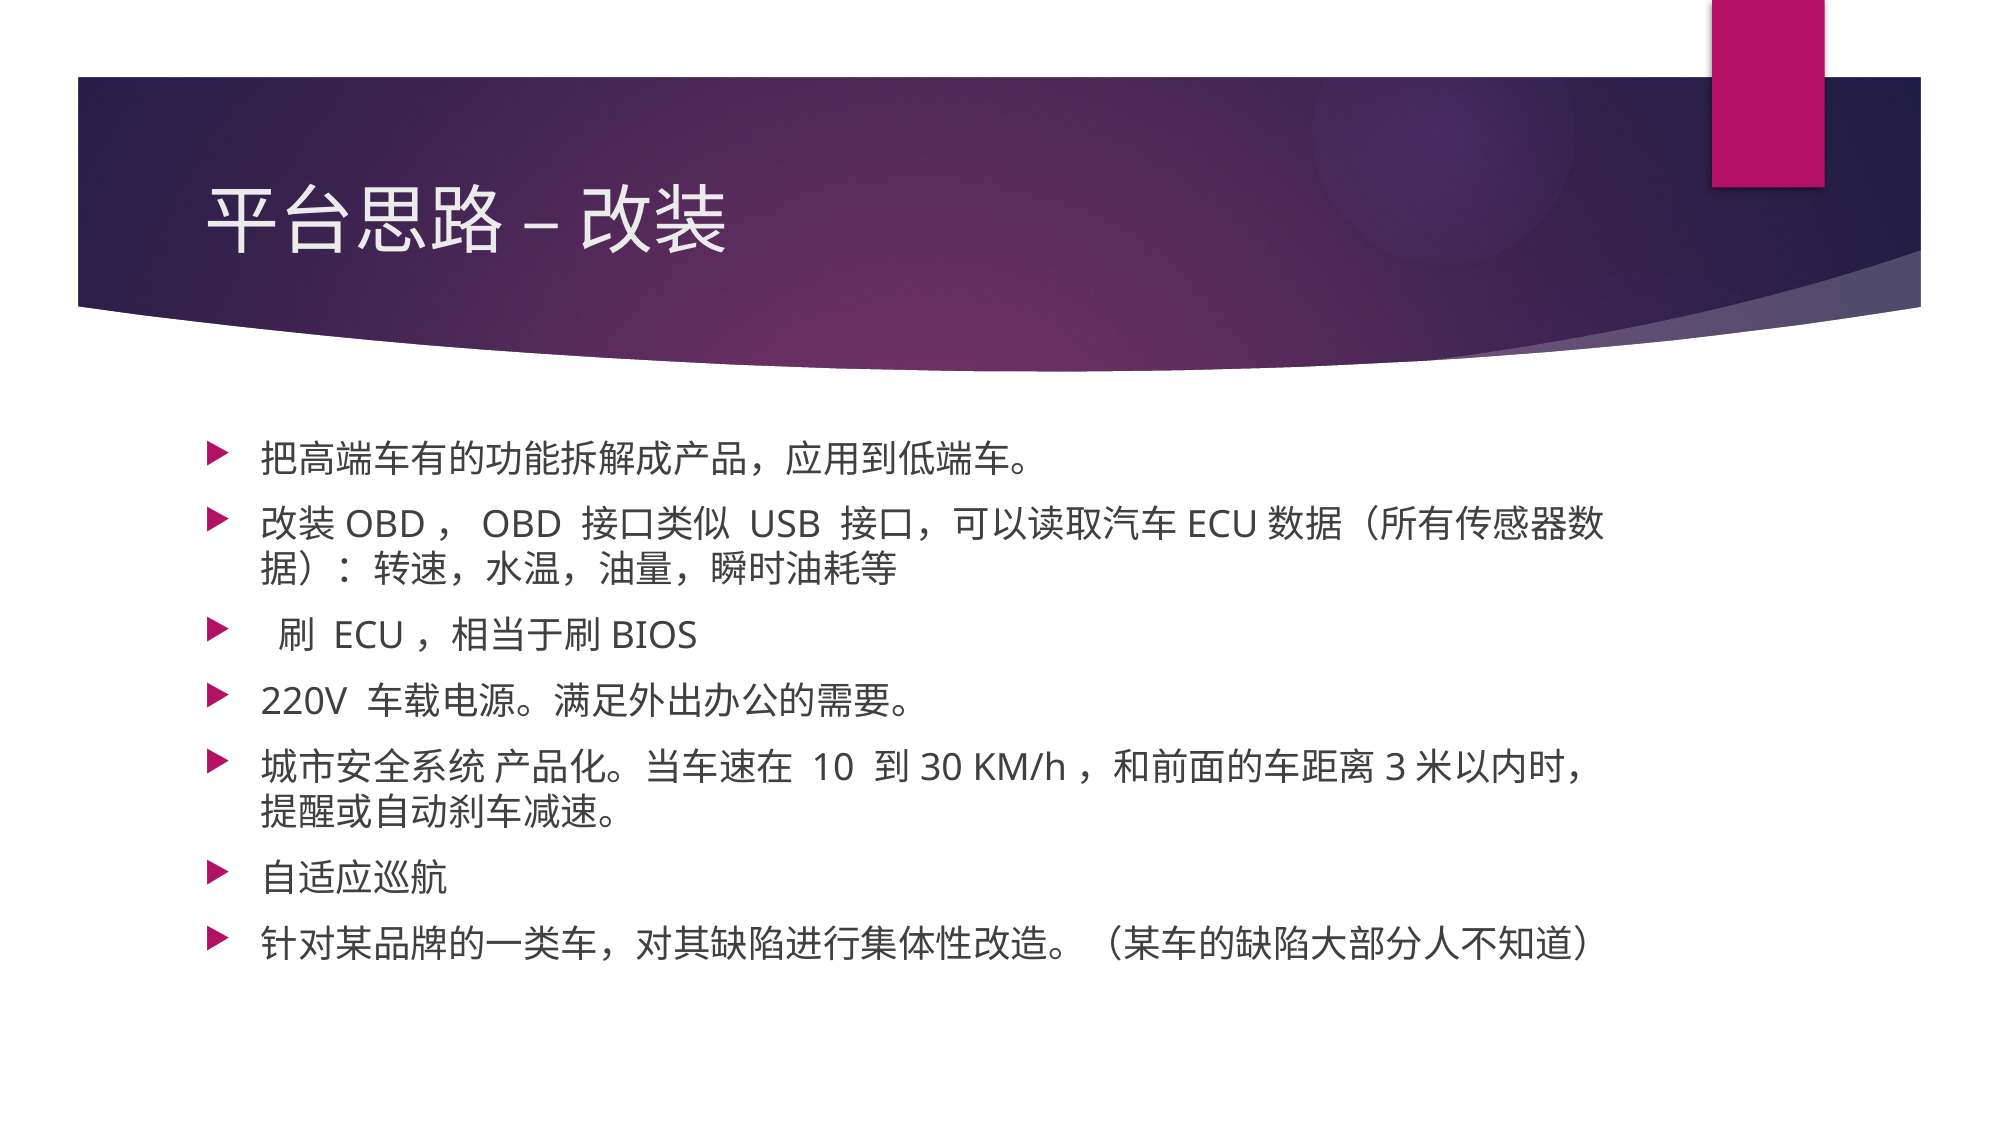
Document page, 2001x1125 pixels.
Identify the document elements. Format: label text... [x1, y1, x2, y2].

title 平台思路 – 改装 [189, 159, 1627, 276]
list 把高端车有的功能拆解成产品，应用到低端车。 改装OBD，OBD 接口类似 USB 接口，可以读取汽车ECU数据（所有传感器数据）：转速，水温，油量，瞬时油耗等 刷 ECU，相当于刷BIOS 220V 车载电源。满足外出办公的需要。 城市安全系统 产品化。当车速在 10 到30 KM/h，和前面的车距离3米以内时，提醒或自动刹车减速。 自适应巡航 针对某品牌的一类车，对其缺陷进行集体性改造。（某车的缺陷大部分人不知道） [189, 427, 1638, 1030]
